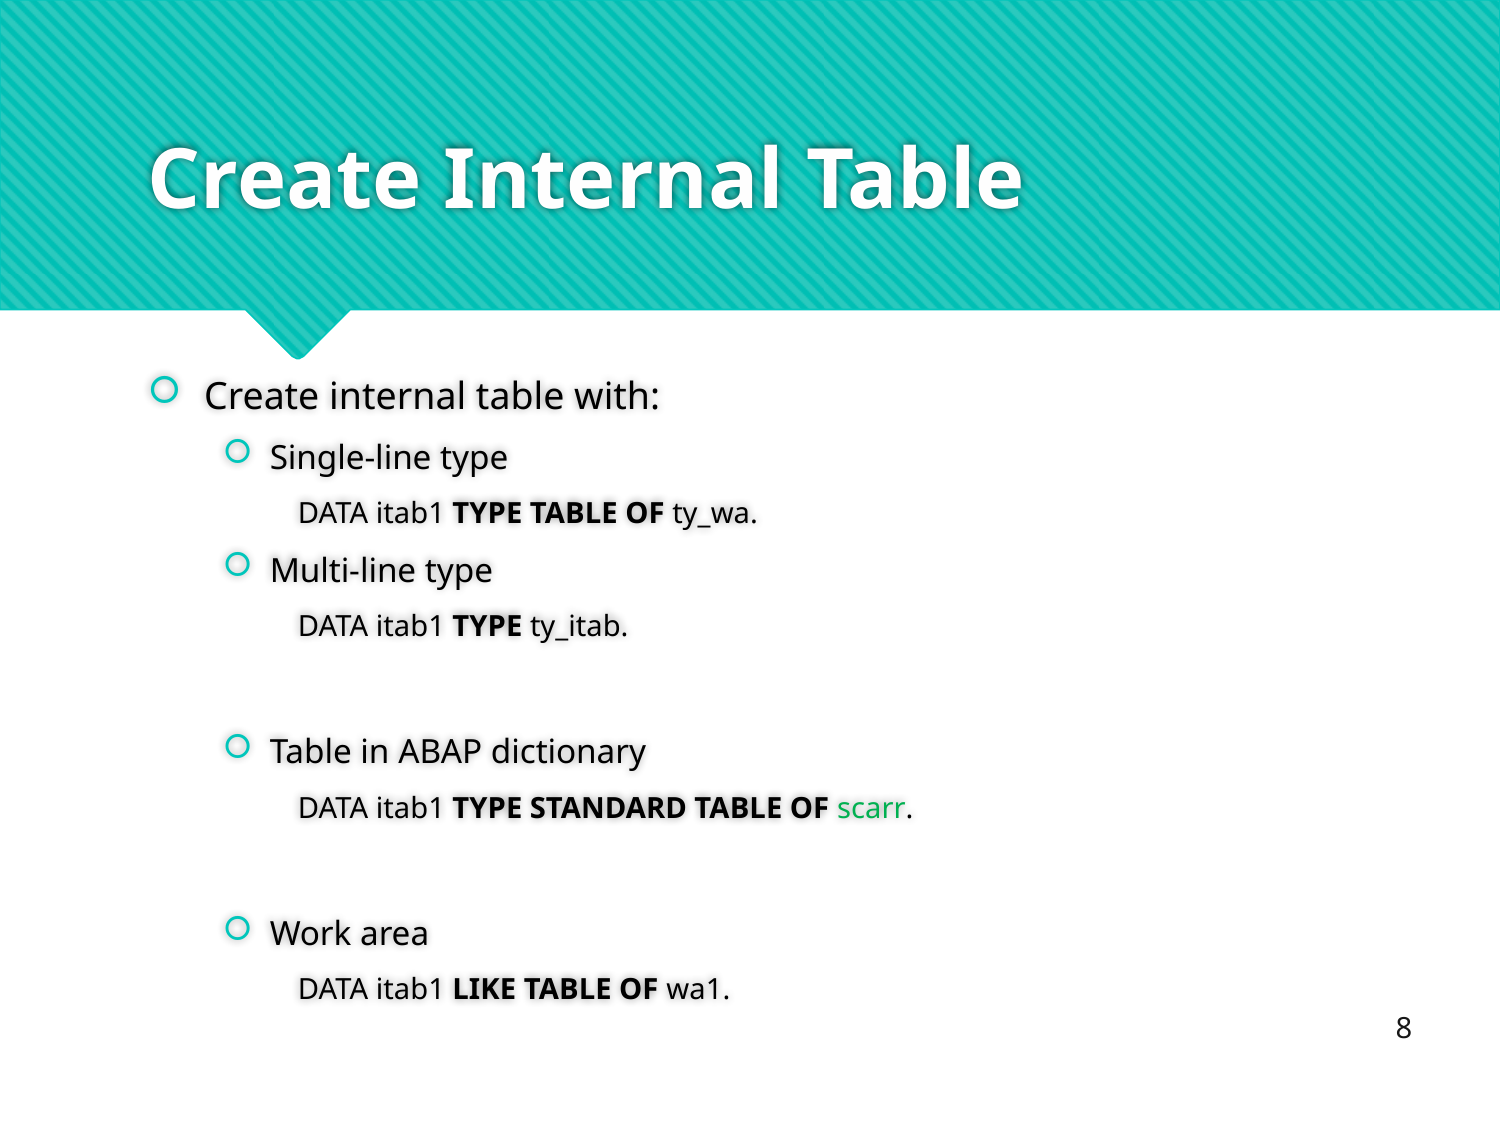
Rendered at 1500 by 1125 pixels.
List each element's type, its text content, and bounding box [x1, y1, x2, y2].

slide_number 8 [1296, 970, 1428, 1051]
title Create Internal Table [132, 73, 1368, 233]
list Create internal table with: Single-line type DATA itab1 TYPE TABLE OF ty_wa. Multi-line type DATA itab1 TYPE ty_itab. Table in ABAP dictionary DATA itab1 TYPE STANDARD TABLE OF scarr. Work area DATA itab1 LIKE TABLE OF wa1. [132, 364, 1368, 1094]
